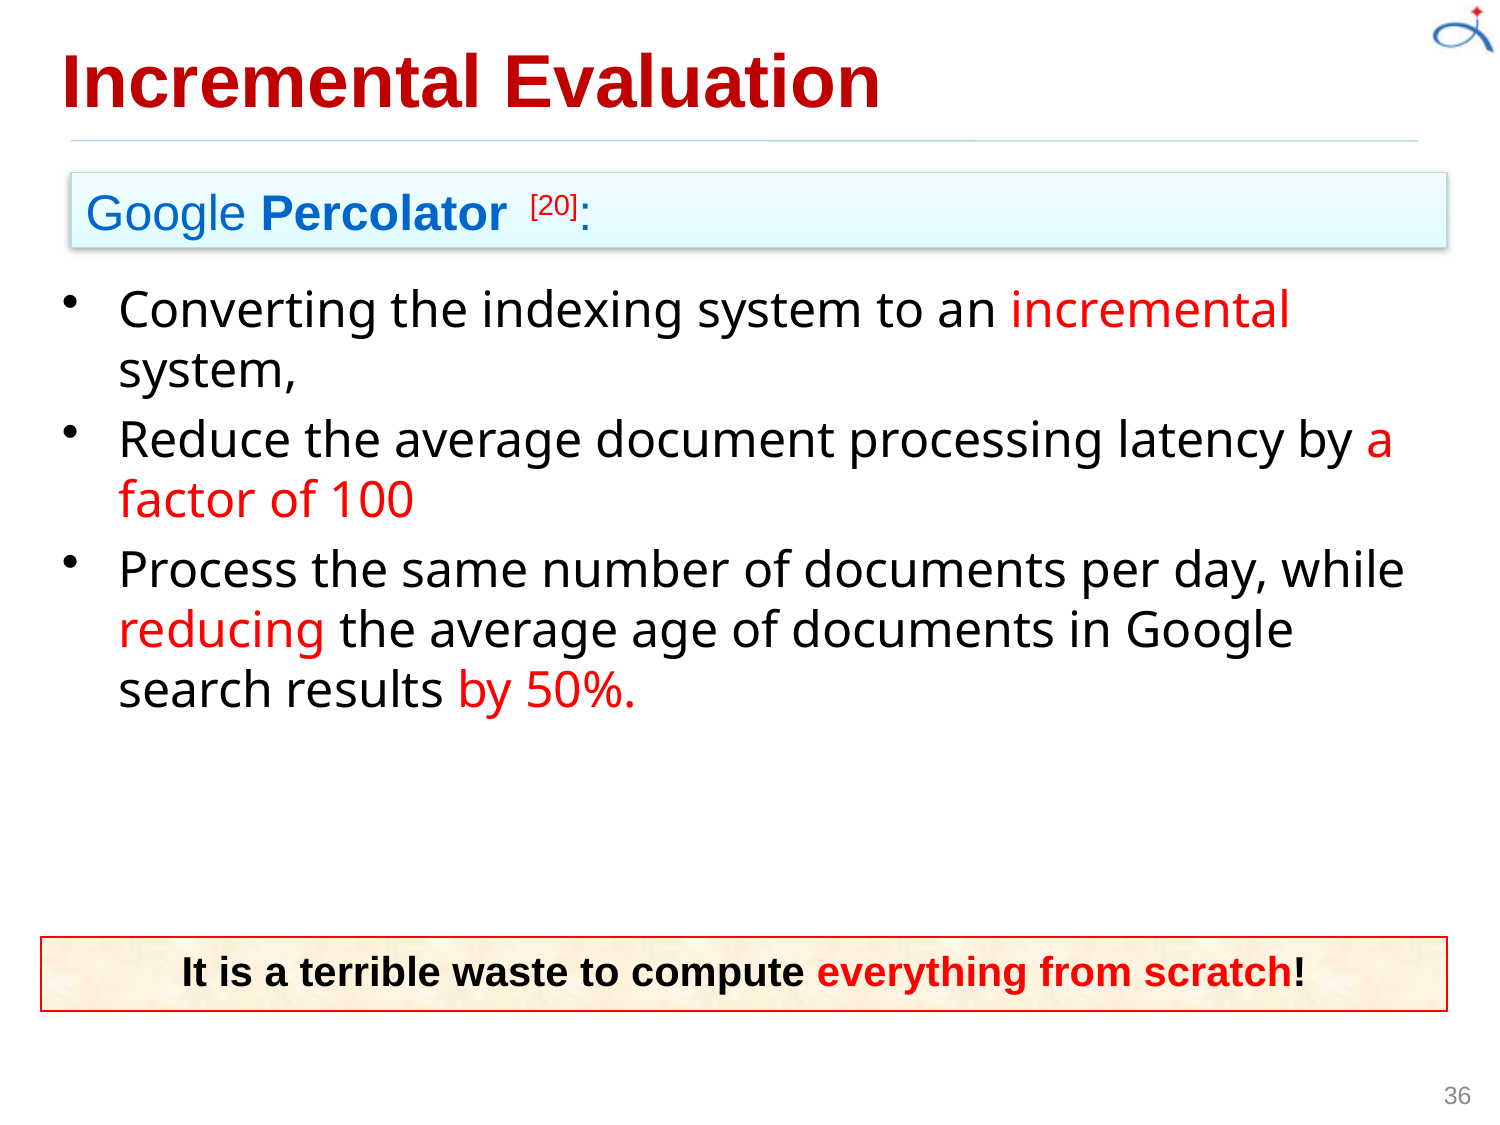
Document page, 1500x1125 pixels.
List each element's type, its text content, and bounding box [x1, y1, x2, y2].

text_box It is a terrible waste to compute everything from scratch! [41, 937, 1447, 1012]
title Incremental Evaluation [46, 11, 1419, 143]
list Converting the indexing system to an incremental system, Reduce the average document processing latency by a factor of 100 Process the same number of documents per day, while reducing the average age of documents in Google search results by 50%. [46, 270, 1442, 681]
slide_number 36 [1136, 1065, 1487, 1125]
picture [1432, 5, 1495, 55]
text_box Google Percolator [20]: [70, 172, 1448, 248]
